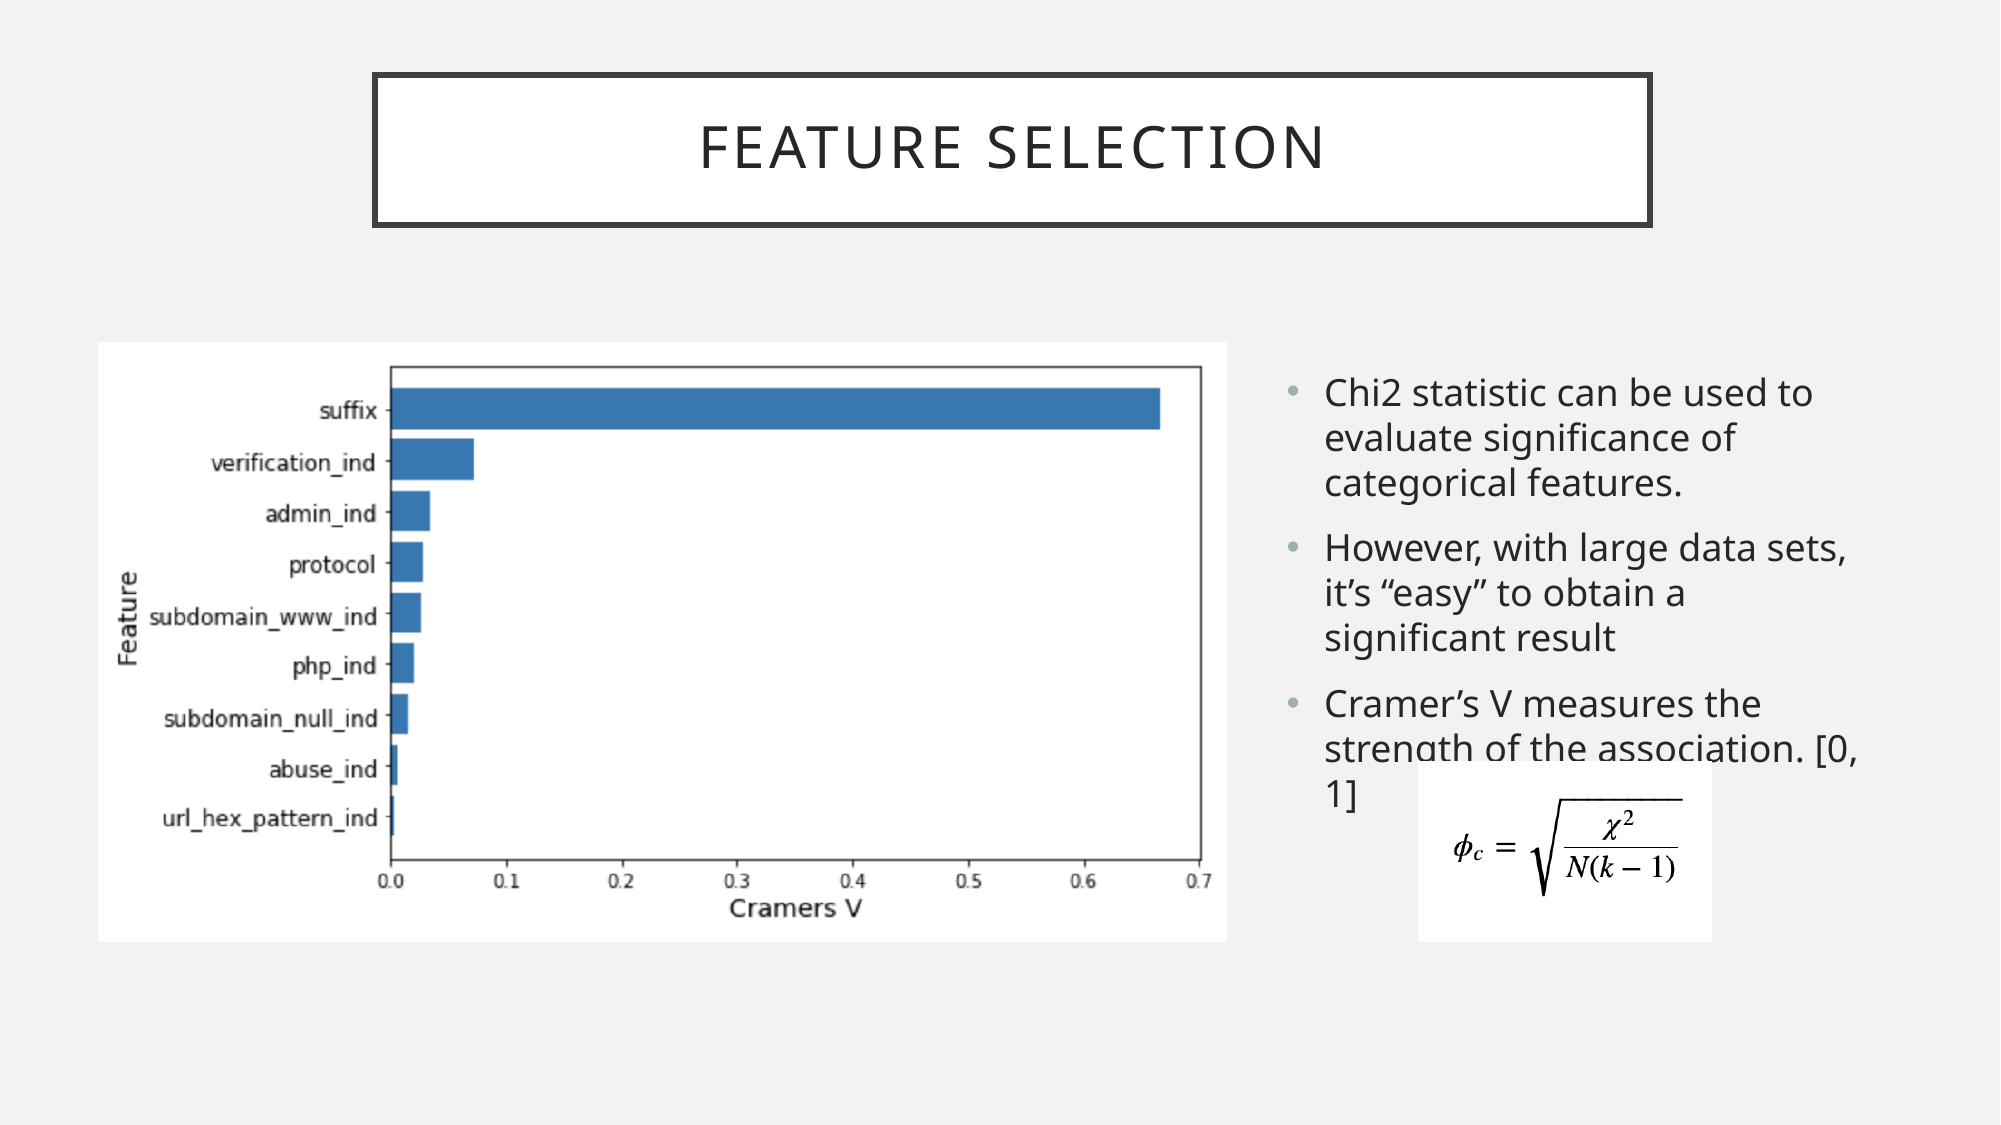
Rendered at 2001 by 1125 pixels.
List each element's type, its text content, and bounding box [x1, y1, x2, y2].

title FEATURE SELECTION [372, 72, 1653, 228]
picture [98, 342, 1227, 942]
list Chi2 statistic can be used to evaluate significance of categorical features. However, with large data sets, it’s “easy” to obtain a significant result Cramer’s V measures the strength of the association. [0, 1] [1271, 361, 1884, 870]
picture [1418, 761, 1712, 942]
